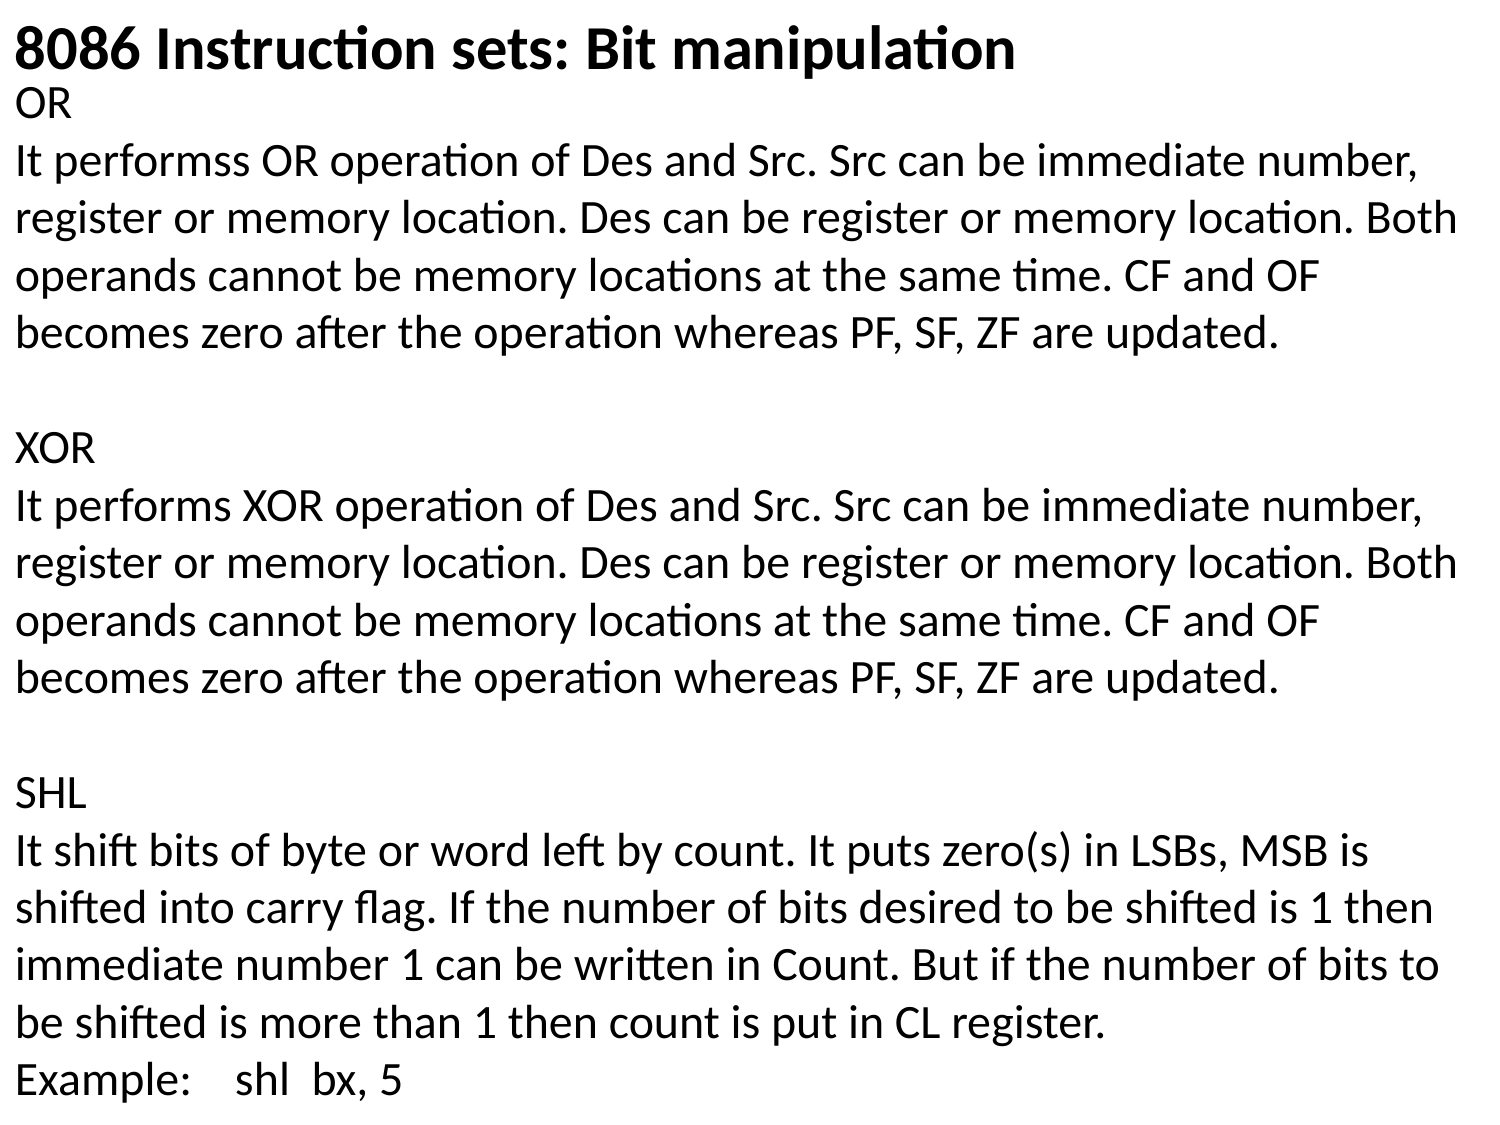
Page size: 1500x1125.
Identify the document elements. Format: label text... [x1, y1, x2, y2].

text_box 8086 Instruction sets: Bit manipulation [0, 0, 1500, 63]
text_box OR It performss OR operation of Des and Src. Src can be immediate number, register or memory location. Des can be register or memory location. Both operands cannot be memory locations at the same time. CF and OF becomes zero after the operation whereas PF, SF, ZF are updated. XOR It performs XOR operation of Des and Src. Src can be immediate number, register or memory location. Des can be register or memory location. Both operands cannot be memory locations at the same time. CF and OF becomes zero after the operation whereas PF, SF, ZF are updated. SHL It shift bits of byte or word left by count. It puts zero(s) in LSBs, MSB is shifted into carry flag. If the number of bits desired to be shifted is 1 then immediate number 1 can be written in Count. But if the number of bits to be shifted is more than 1 then count is put in CL register. Example: shl bx, 5 [0, 63, 1500, 1113]
